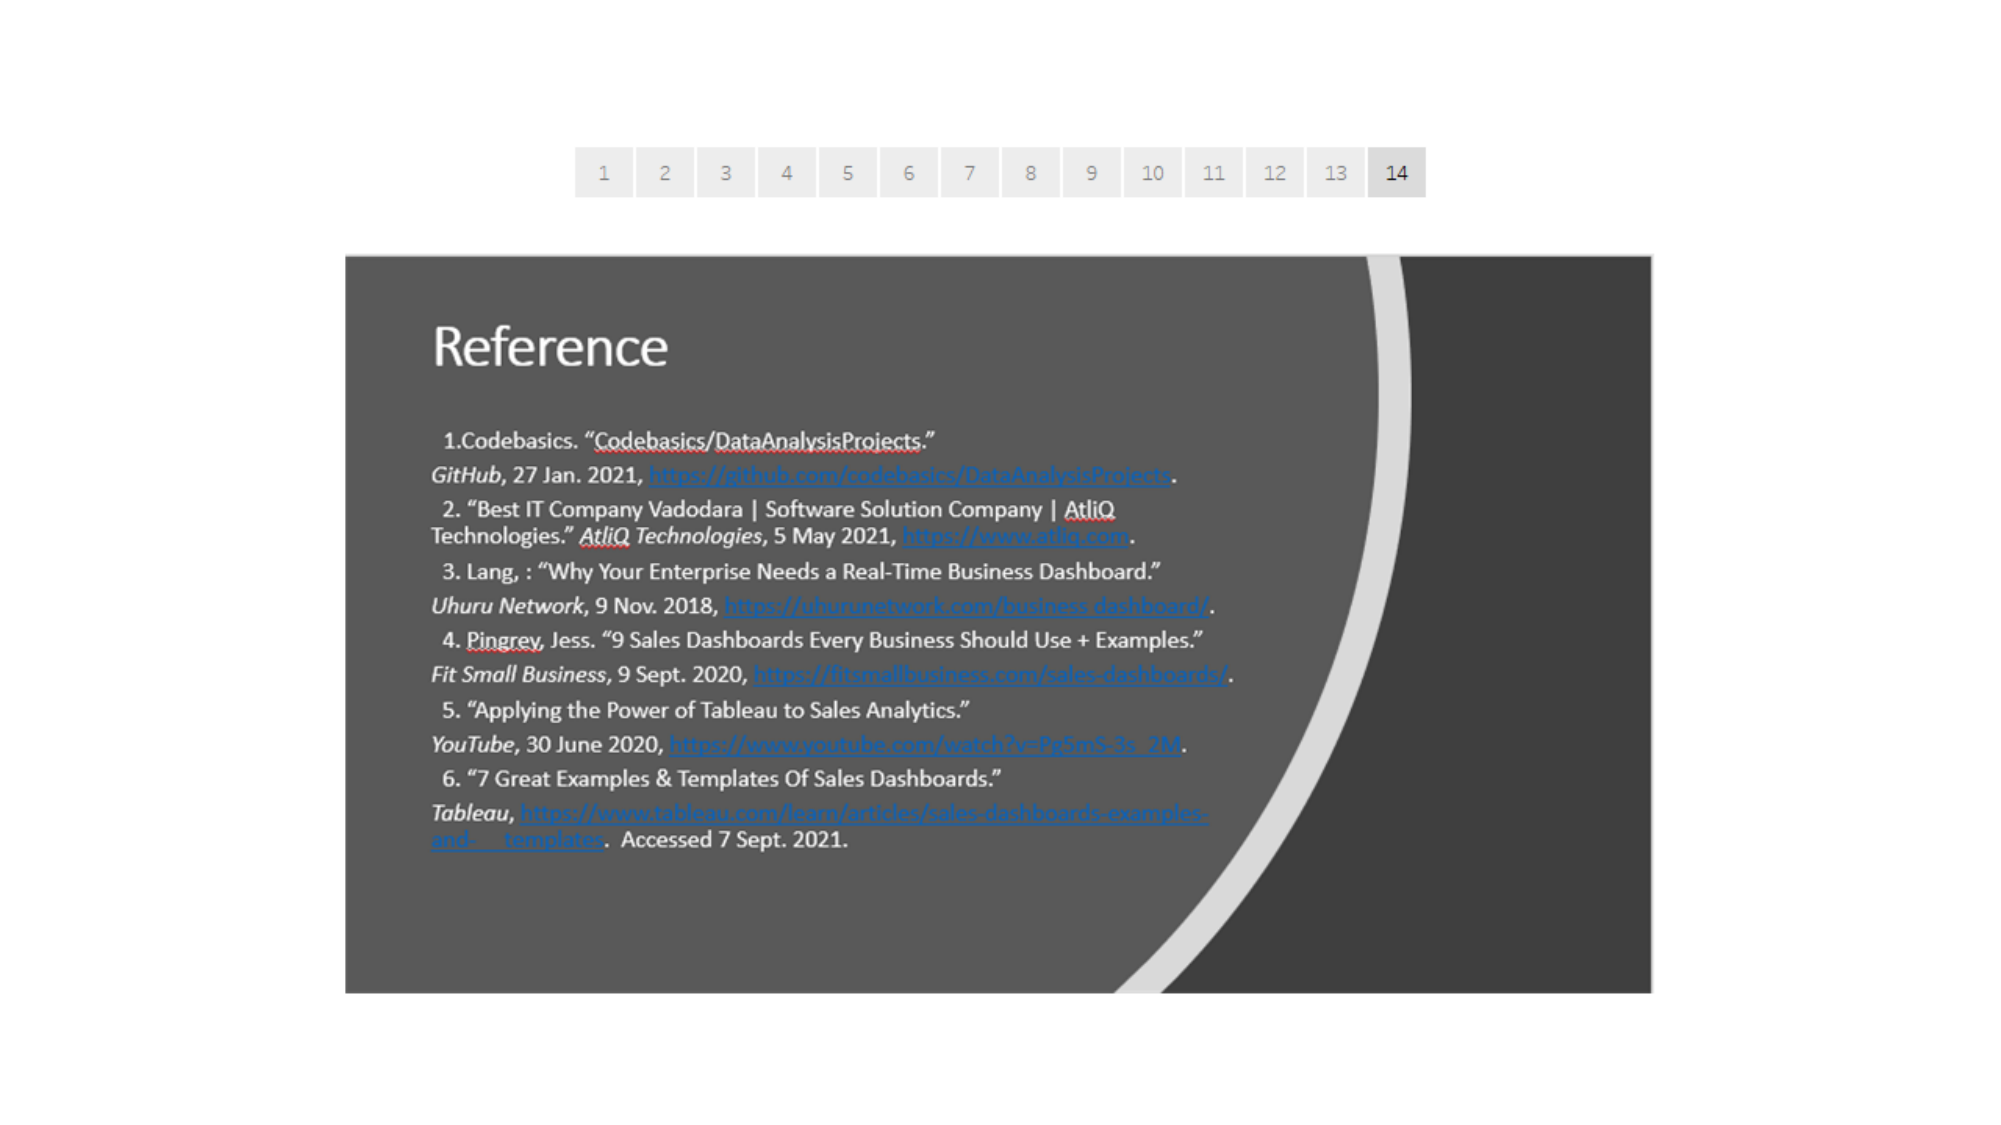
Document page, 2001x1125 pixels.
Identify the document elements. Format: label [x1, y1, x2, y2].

picture [97, 99, 1903, 1025]
